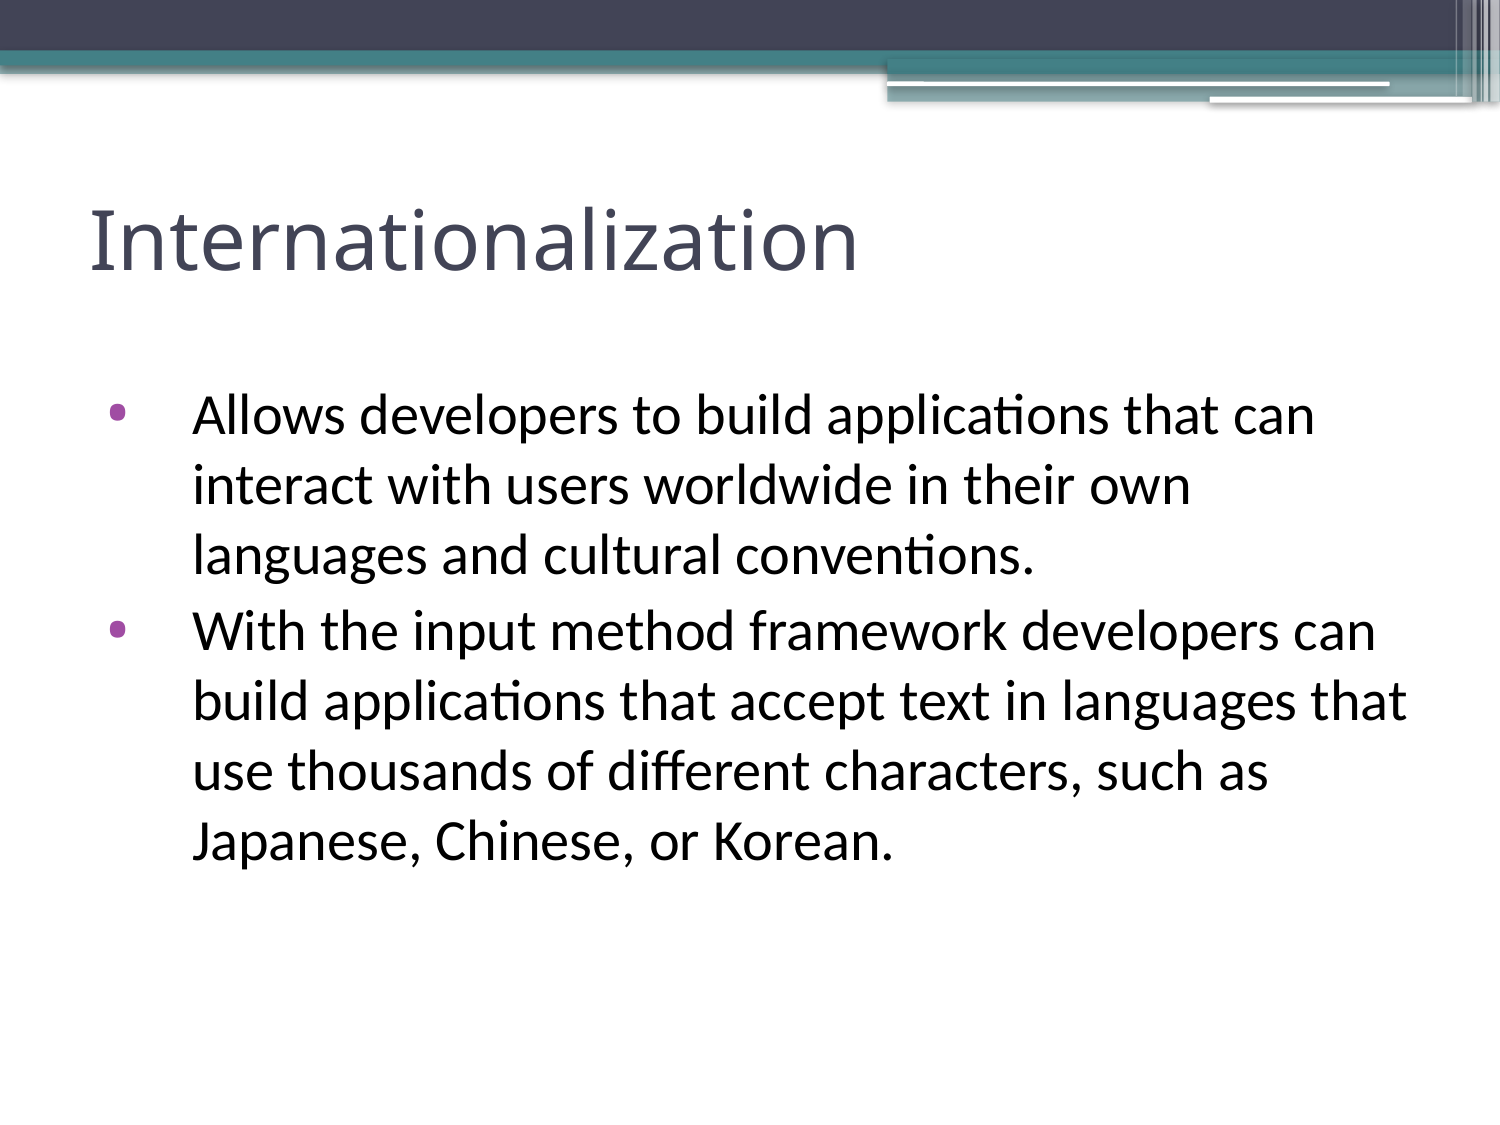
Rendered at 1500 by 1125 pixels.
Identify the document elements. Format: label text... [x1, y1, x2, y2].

list Allows developers to build applications that can interact with users worldwide in their own languages and cultural conventions. With the input method framework developers can build applications that accept text in languages that use thousands of different characters, such as Japanese, Chinese, or Korean. [75, 368, 1425, 963]
title Internationalization [75, 149, 1425, 325]
